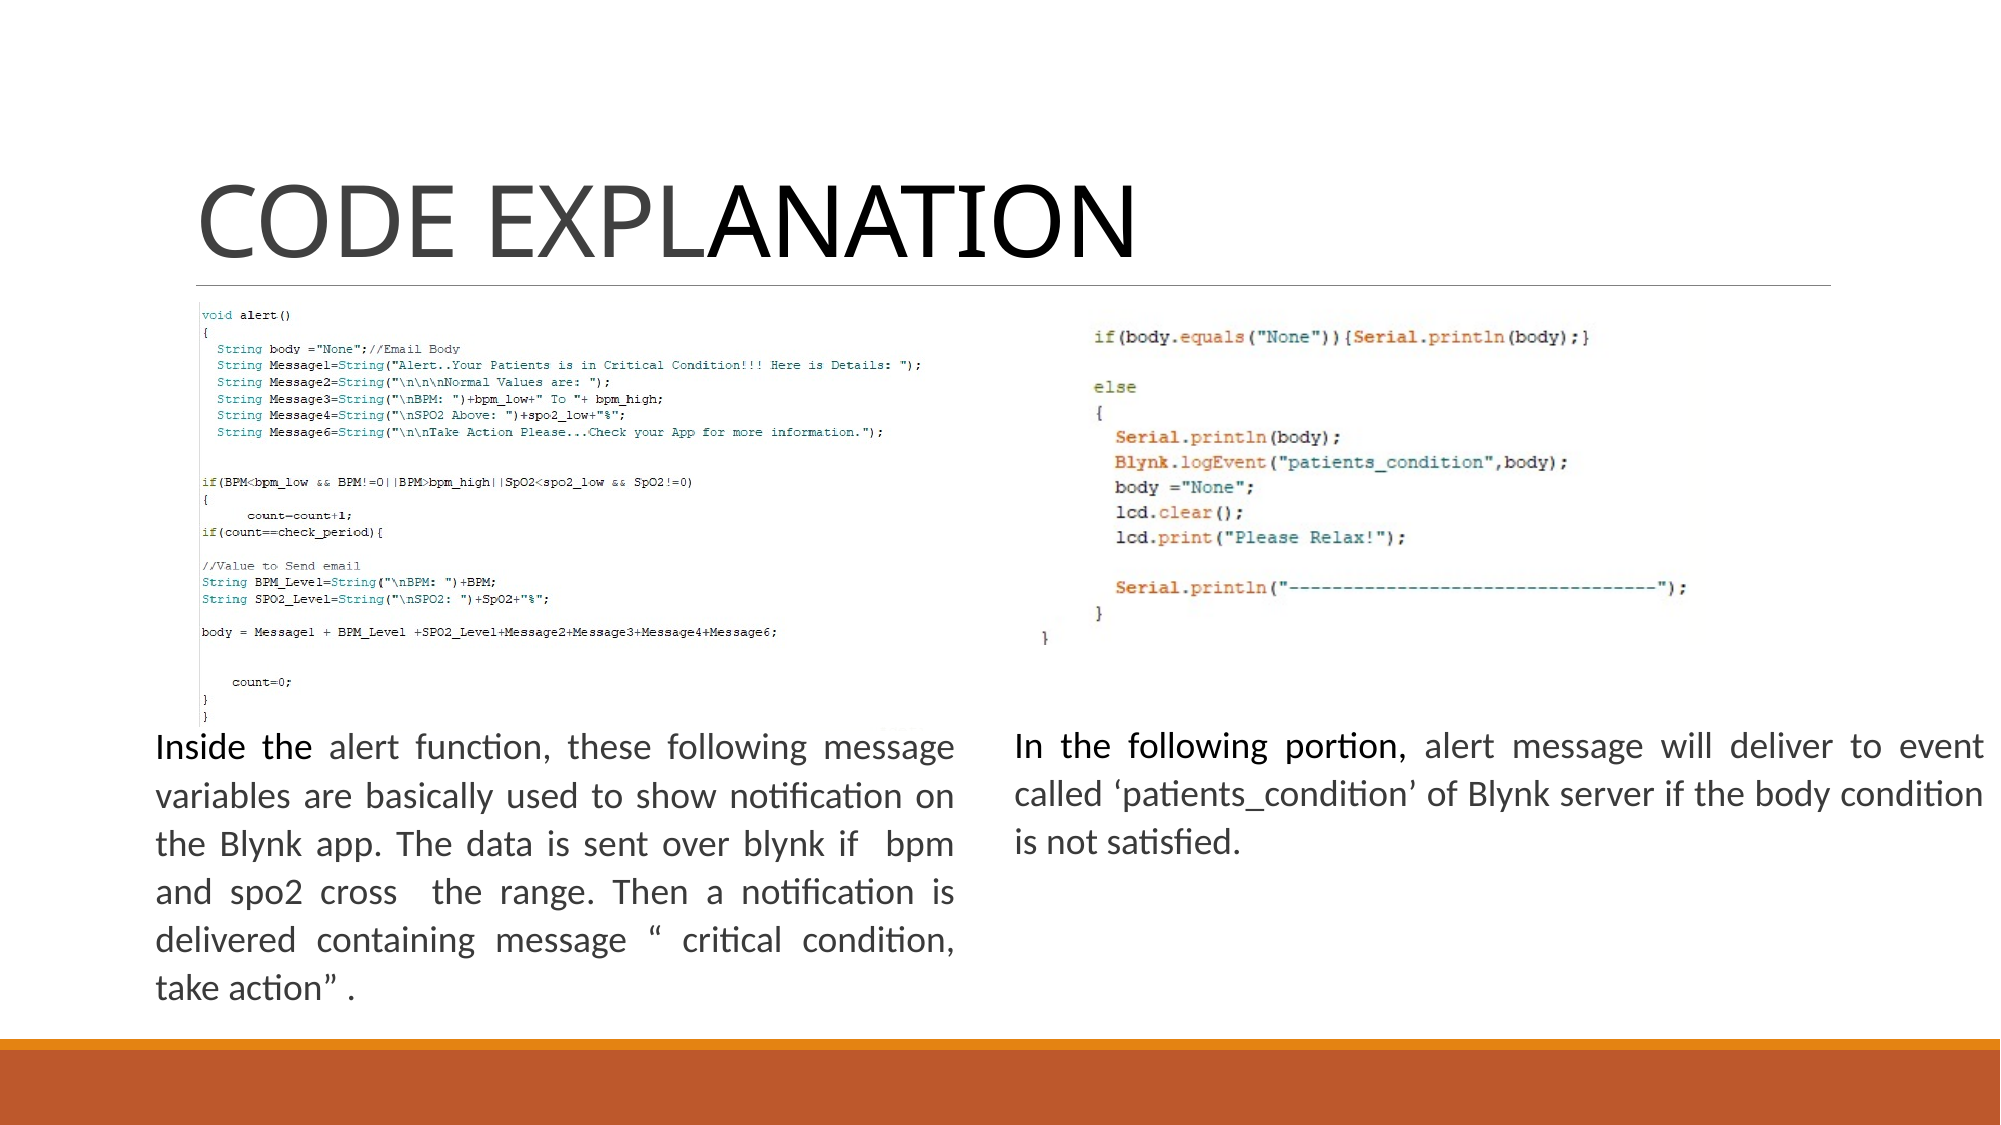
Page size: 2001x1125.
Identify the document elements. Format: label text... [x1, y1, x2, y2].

title CODE EXPLANATION [180, 47, 1830, 285]
text_box In the following portion, alert message will deliver to event called ‘patients_condition’ of Blynk server if the body condition is not satisfied. [999, 710, 2000, 907]
picture [1039, 300, 1706, 646]
text_box Inside the alert function, these following message variables are basically used to show notification on the Blynk app. The data is sent over blynk if bpm and spo2 cross the range. Then a notification is delivered containing message “ critical condition, take action” . [140, 711, 971, 1064]
picture [198, 300, 928, 731]
